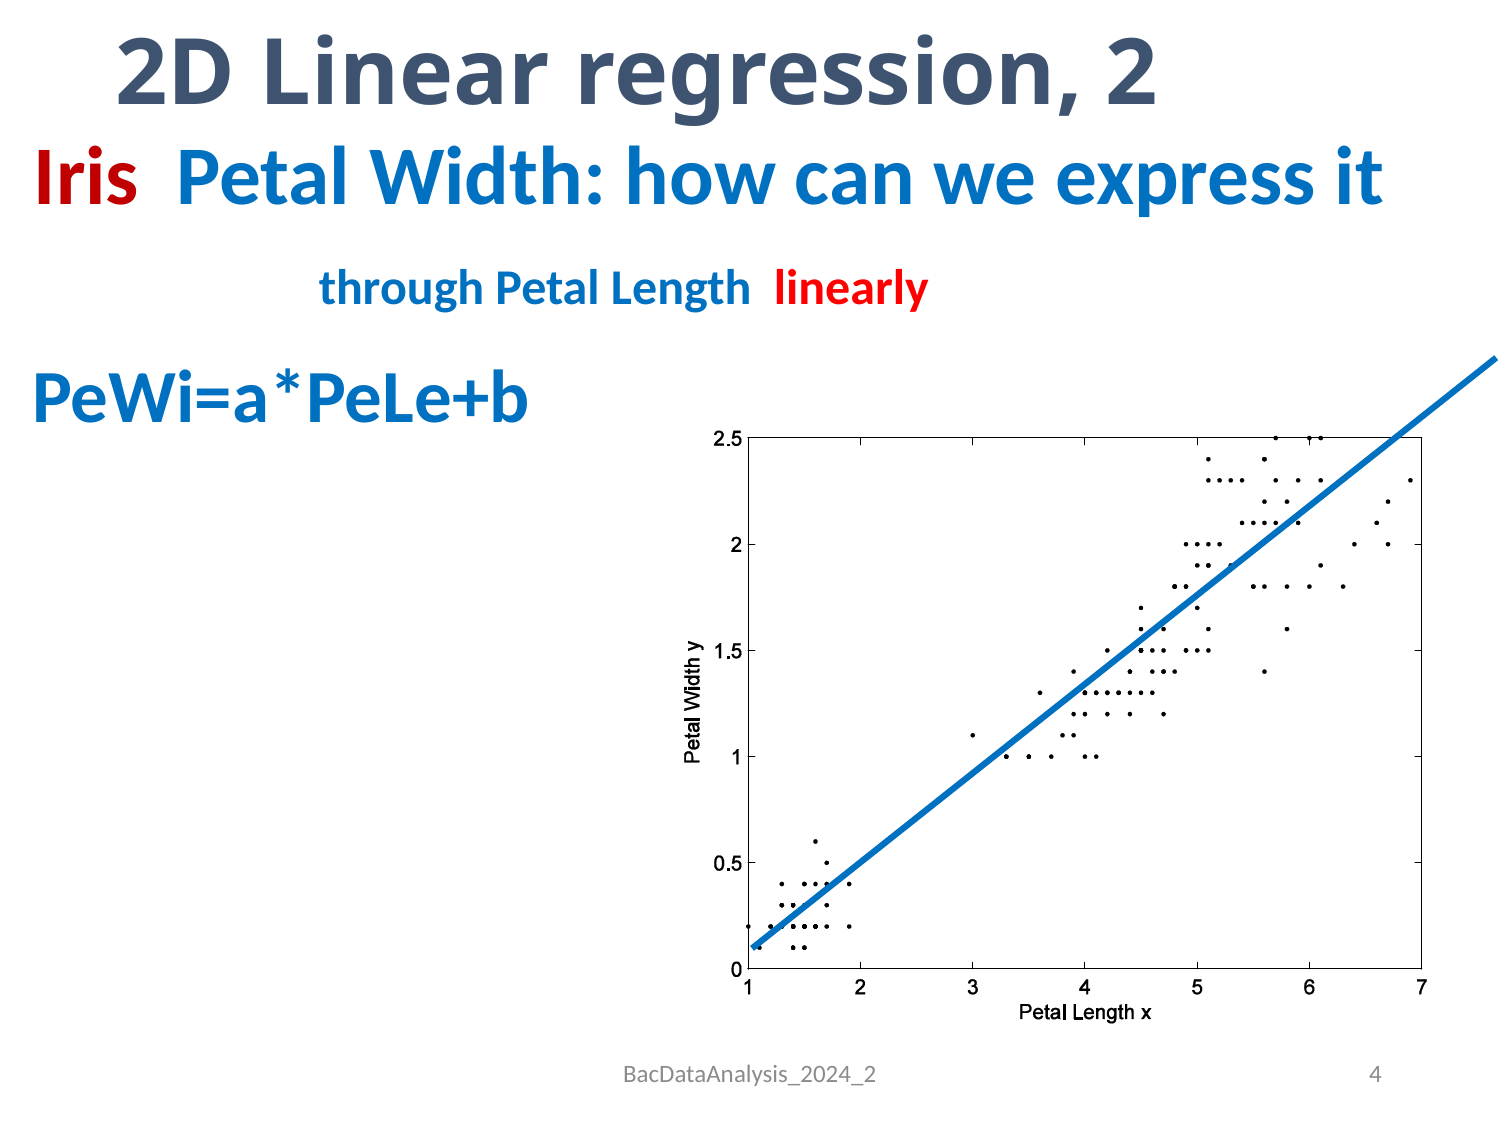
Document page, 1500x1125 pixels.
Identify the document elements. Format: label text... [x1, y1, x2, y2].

list Iris Petal Width: how can we express it through Petal Length linearly PeWi=a*PeLe+b [0, 113, 1500, 1125]
picture [635, 389, 1500, 1041]
footer BacDataAnalysis_2024_2 [496, 1042, 1004, 1103]
title 2D Linear regression, 2 [100, 0, 1466, 113]
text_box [752, 357, 1497, 949]
slide_number 4 [1059, 1042, 1397, 1103]
